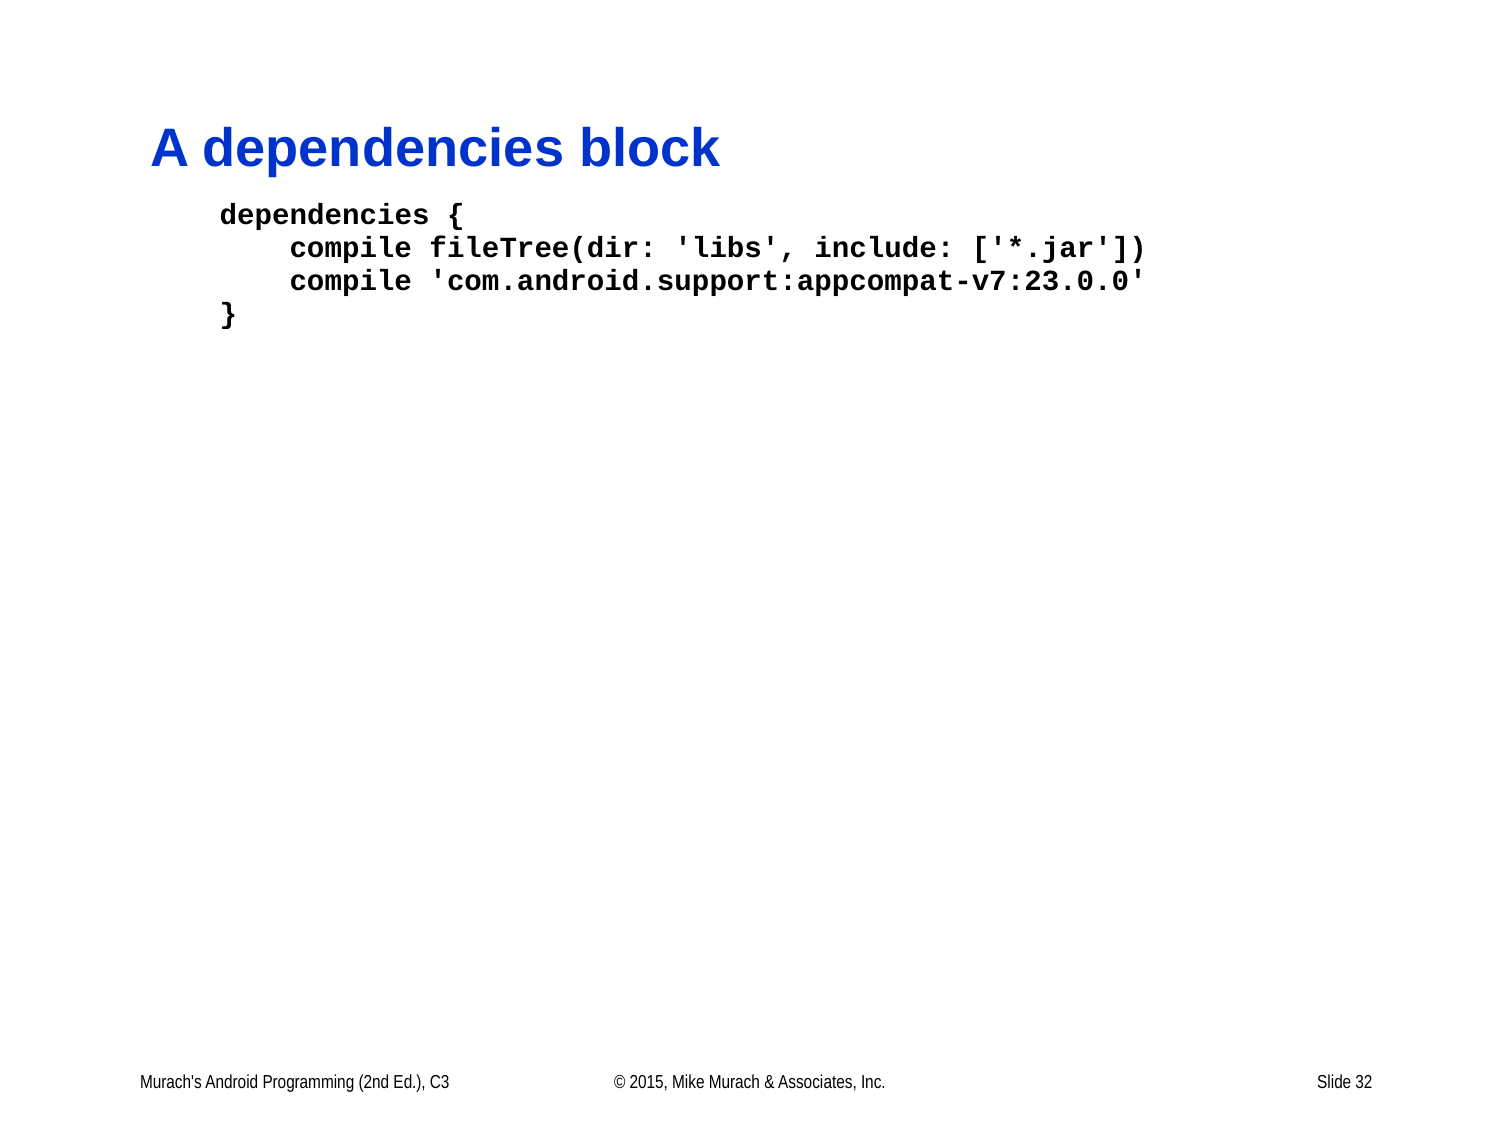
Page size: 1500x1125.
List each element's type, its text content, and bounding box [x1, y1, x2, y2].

title A dependencies block [150, 112, 1350, 179]
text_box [162, 199, 1361, 343]
slide_number Murach's Android Programming (2nd Ed.), C3 [125, 1025, 474, 1100]
slide_number Slide 32 [1074, 1025, 1388, 1100]
footer © 2015, Mike Murach & Associates, Inc. [474, 1025, 1025, 1100]
